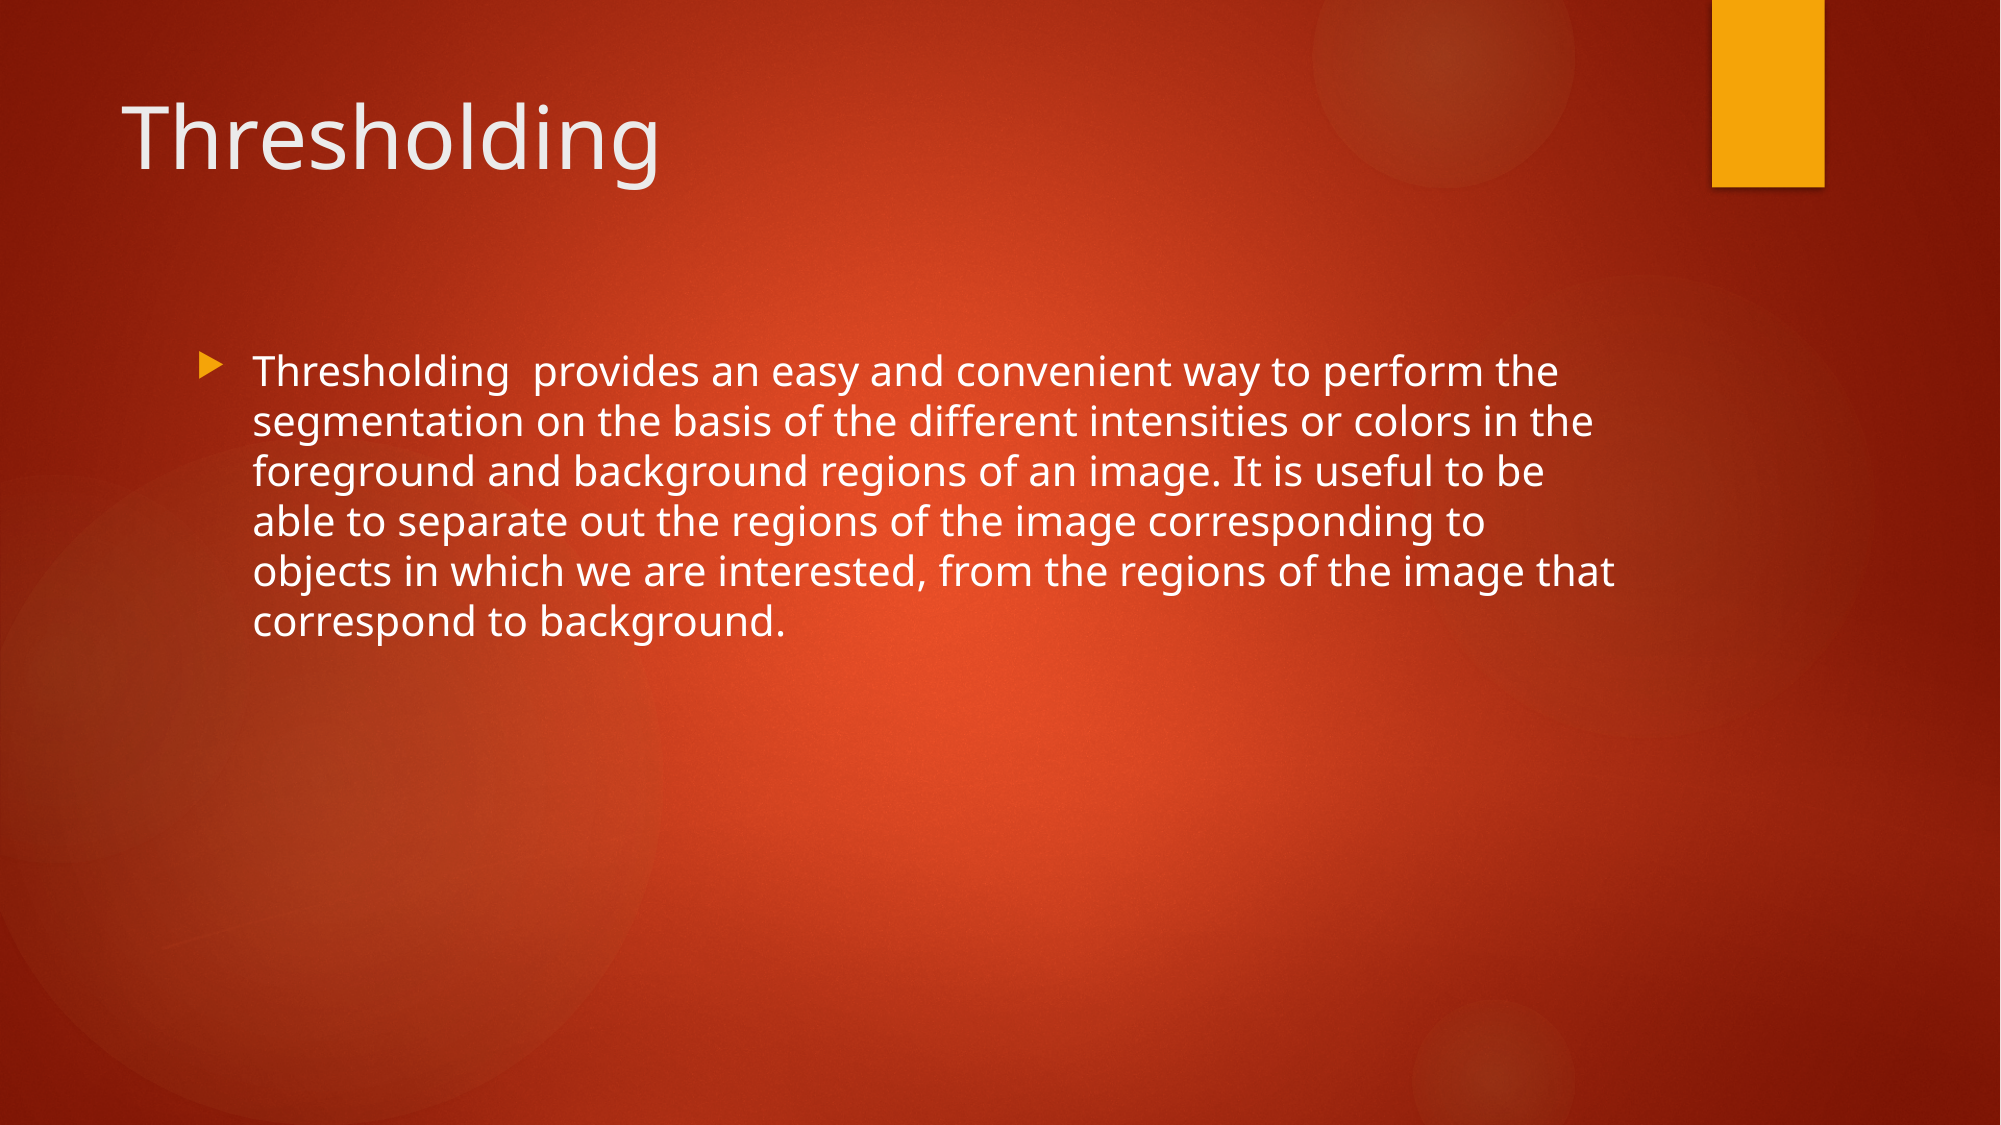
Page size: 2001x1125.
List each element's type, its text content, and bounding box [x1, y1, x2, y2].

list Thresholding provides an easy and convenient way to perform the segmentation on the basis of the different intensities or colors in the foreground and background regions of an image. It is useful to be able to separate out the regions of the image corresponding to objects in which we are interested, from the regions of the image that correspond to background. [181, 336, 1649, 1025]
title Thresholding [106, 74, 1649, 304]
